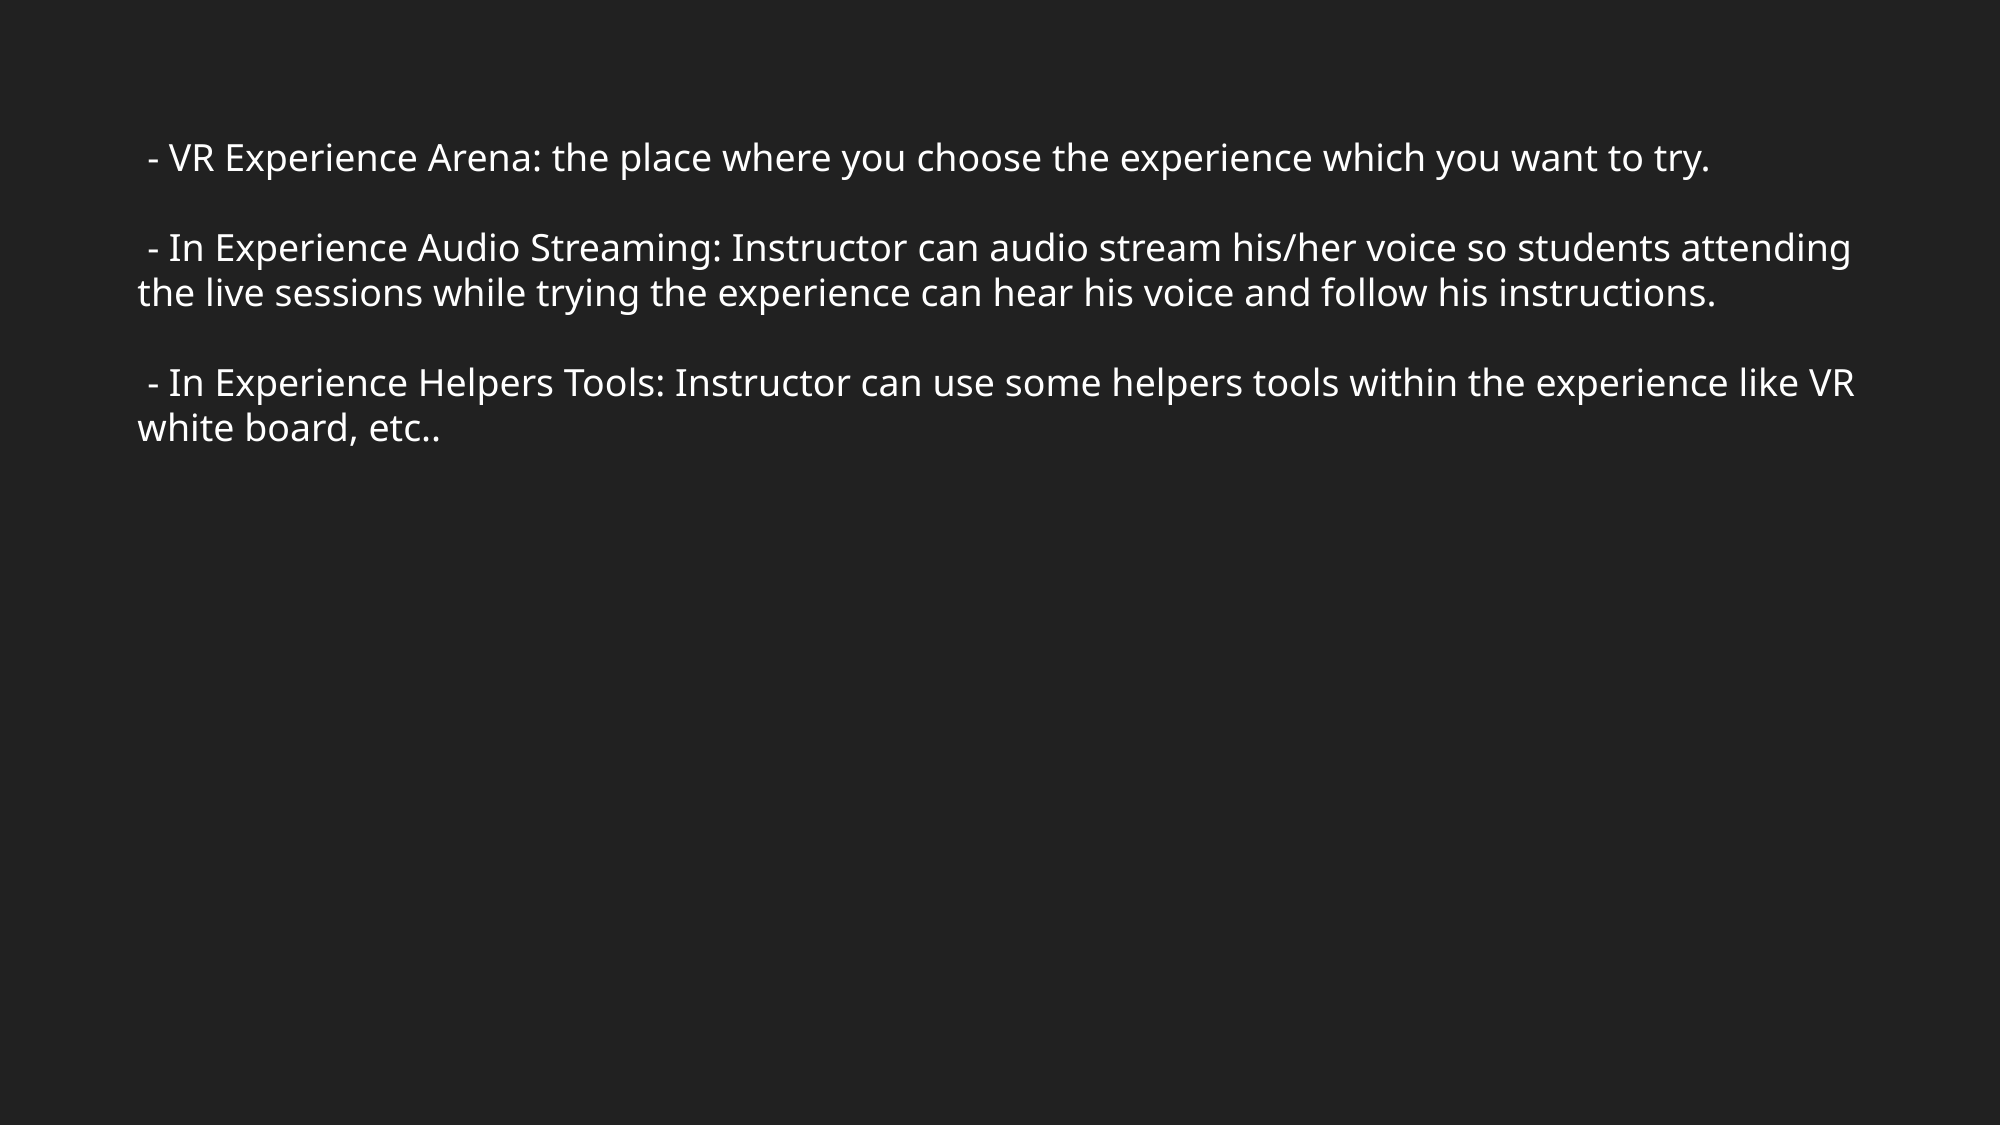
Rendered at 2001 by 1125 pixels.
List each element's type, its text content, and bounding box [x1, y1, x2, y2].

text_box - VR Experience Arena: the place where you choose the experience which you want to try. - In Experience Audio Streaming: Instructor can audio stream his/her voice so students attending the live sessions while trying the experience can hear his voice and follow his instructions. - In Experience Helpers Tools: Instructor can use some helpers tools within the experience like VR white board, etc.. [122, 127, 1922, 457]
